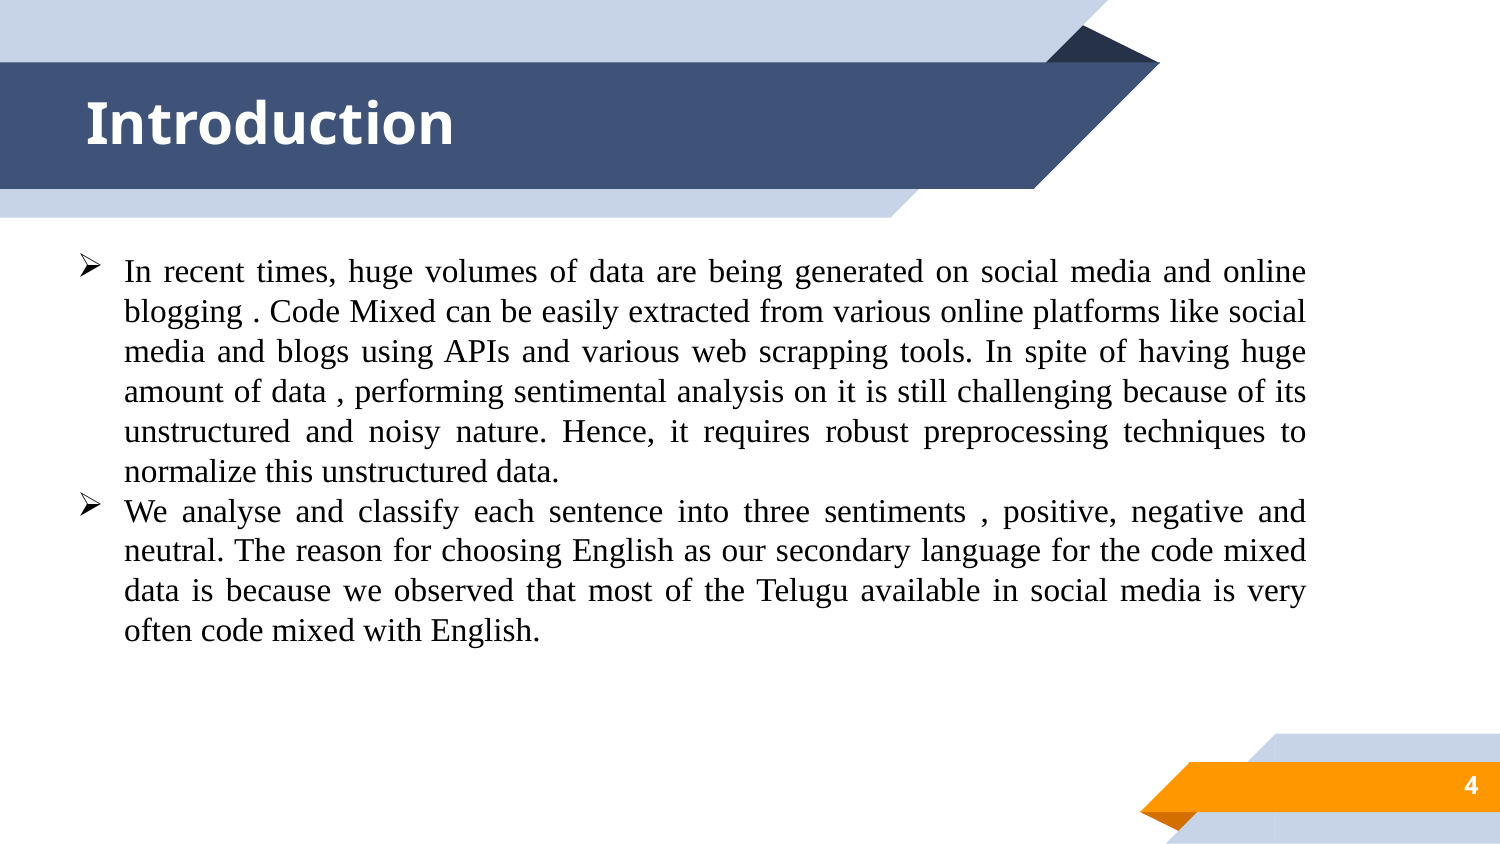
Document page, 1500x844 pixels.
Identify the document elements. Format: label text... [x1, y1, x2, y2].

slide_number 4 [1249, 760, 1494, 813]
title Introduction [71, 58, 997, 184]
text_box In recent times, huge volumes of data are being generated on social media and online blogging . Code Mixed can be easily extracted from various online platforms like social media and blogs using APIs and various web scrapping tools. In spite of having huge amount of data , performing sentimental analysis on it is still challenging because of its unstructured and noisy nature. Hence, it requires robust preprocessing techniques to normalize this unstructured data. We analyse and classify each sentence into three sentiments , positive, negative and neutral. The reason for choosing English as our secondary language for the code mixed data is because we observed that most of the Telugu available in social media is very often code mixed with English. [62, 241, 1324, 656]
